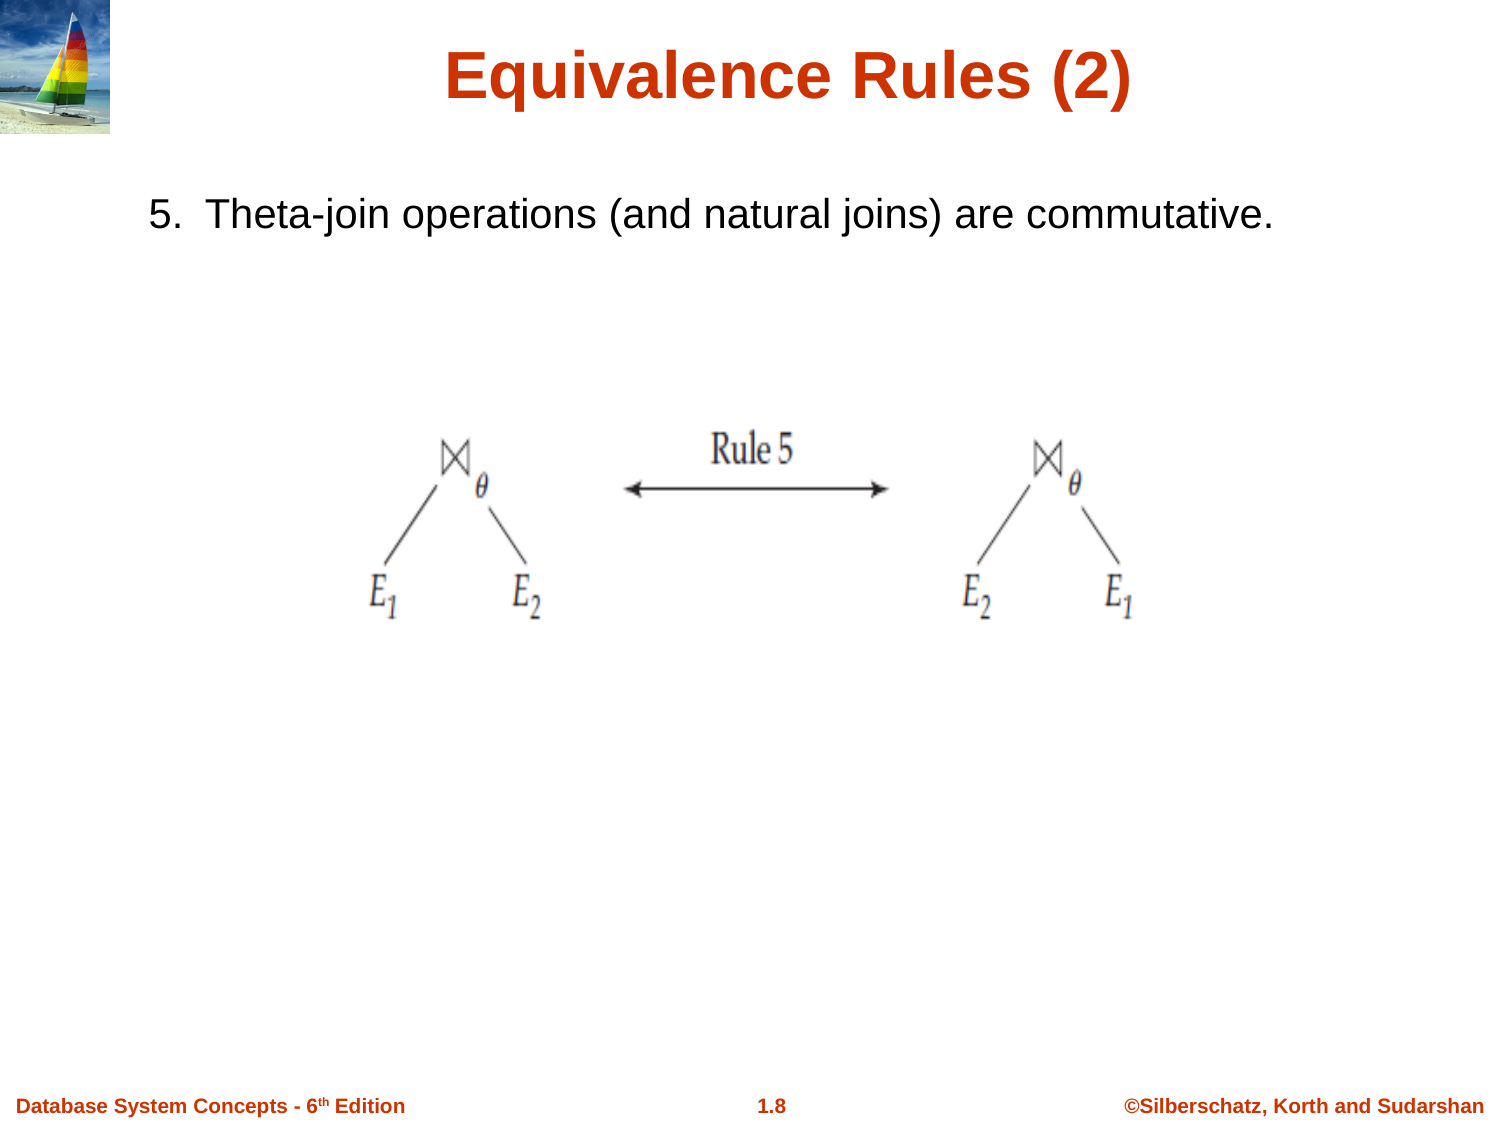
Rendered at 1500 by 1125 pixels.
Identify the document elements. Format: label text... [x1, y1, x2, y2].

title Equivalence Rules (2) [125, 18, 1452, 120]
picture [349, 383, 1149, 646]
picture [0, 0, 110, 134]
